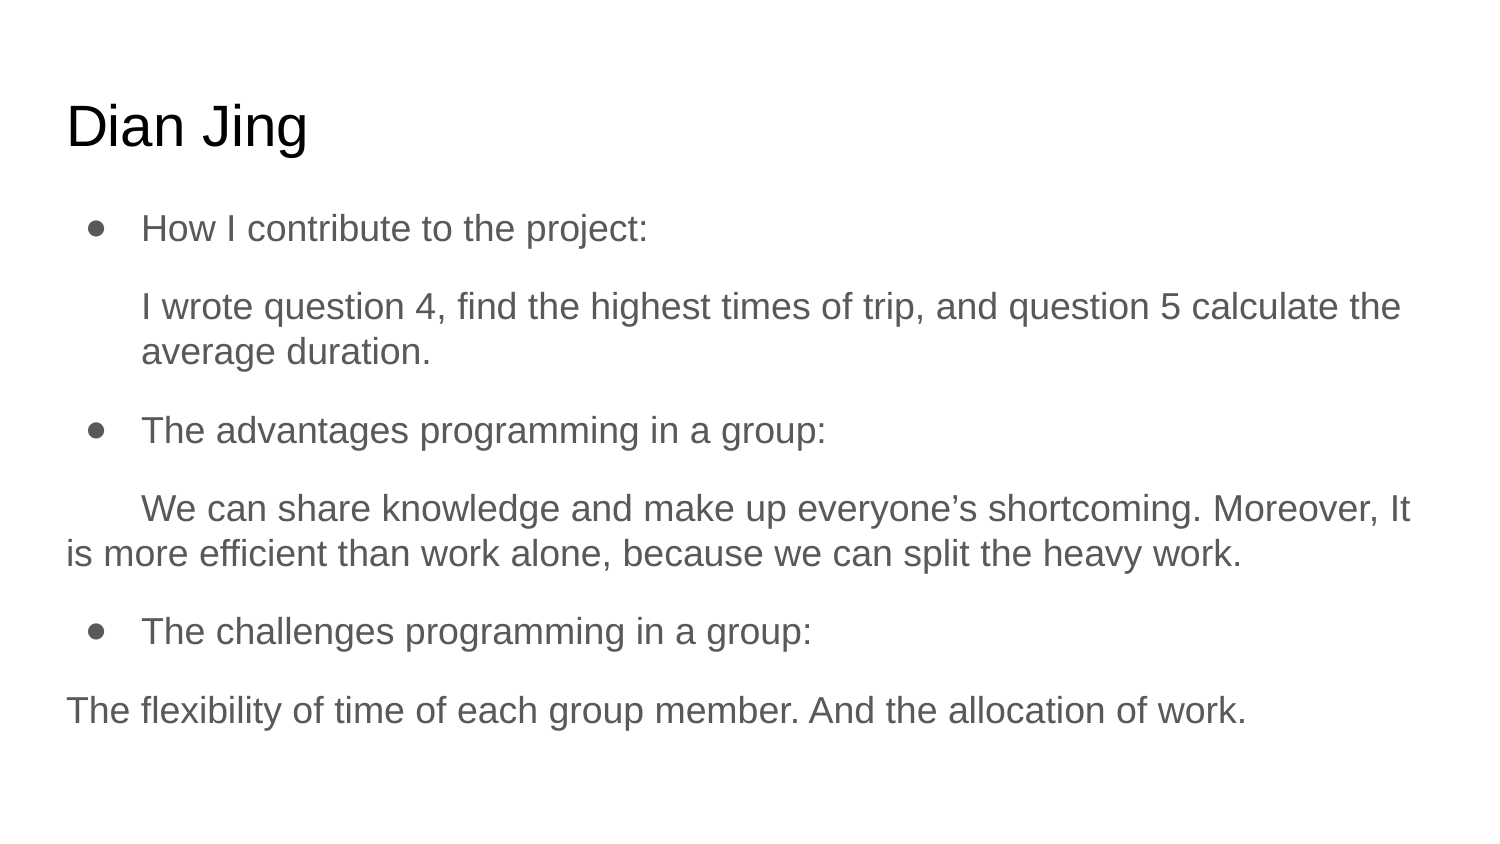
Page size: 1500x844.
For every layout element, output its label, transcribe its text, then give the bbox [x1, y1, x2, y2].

title Dian Jing [51, 72, 1449, 167]
list How I contribute to the project: I wrote question 4, find the highest times of trip, and question 5 calculate the average duration. The advantages programming in a group: We can share knowledge and make up everyone’s shortcoming. Moreover, It is more efficient than work alone, because we can split the heavy work. The challenges programming in a group: The flexibility of time of each group member. And the allocation of work. [51, 189, 1449, 750]
